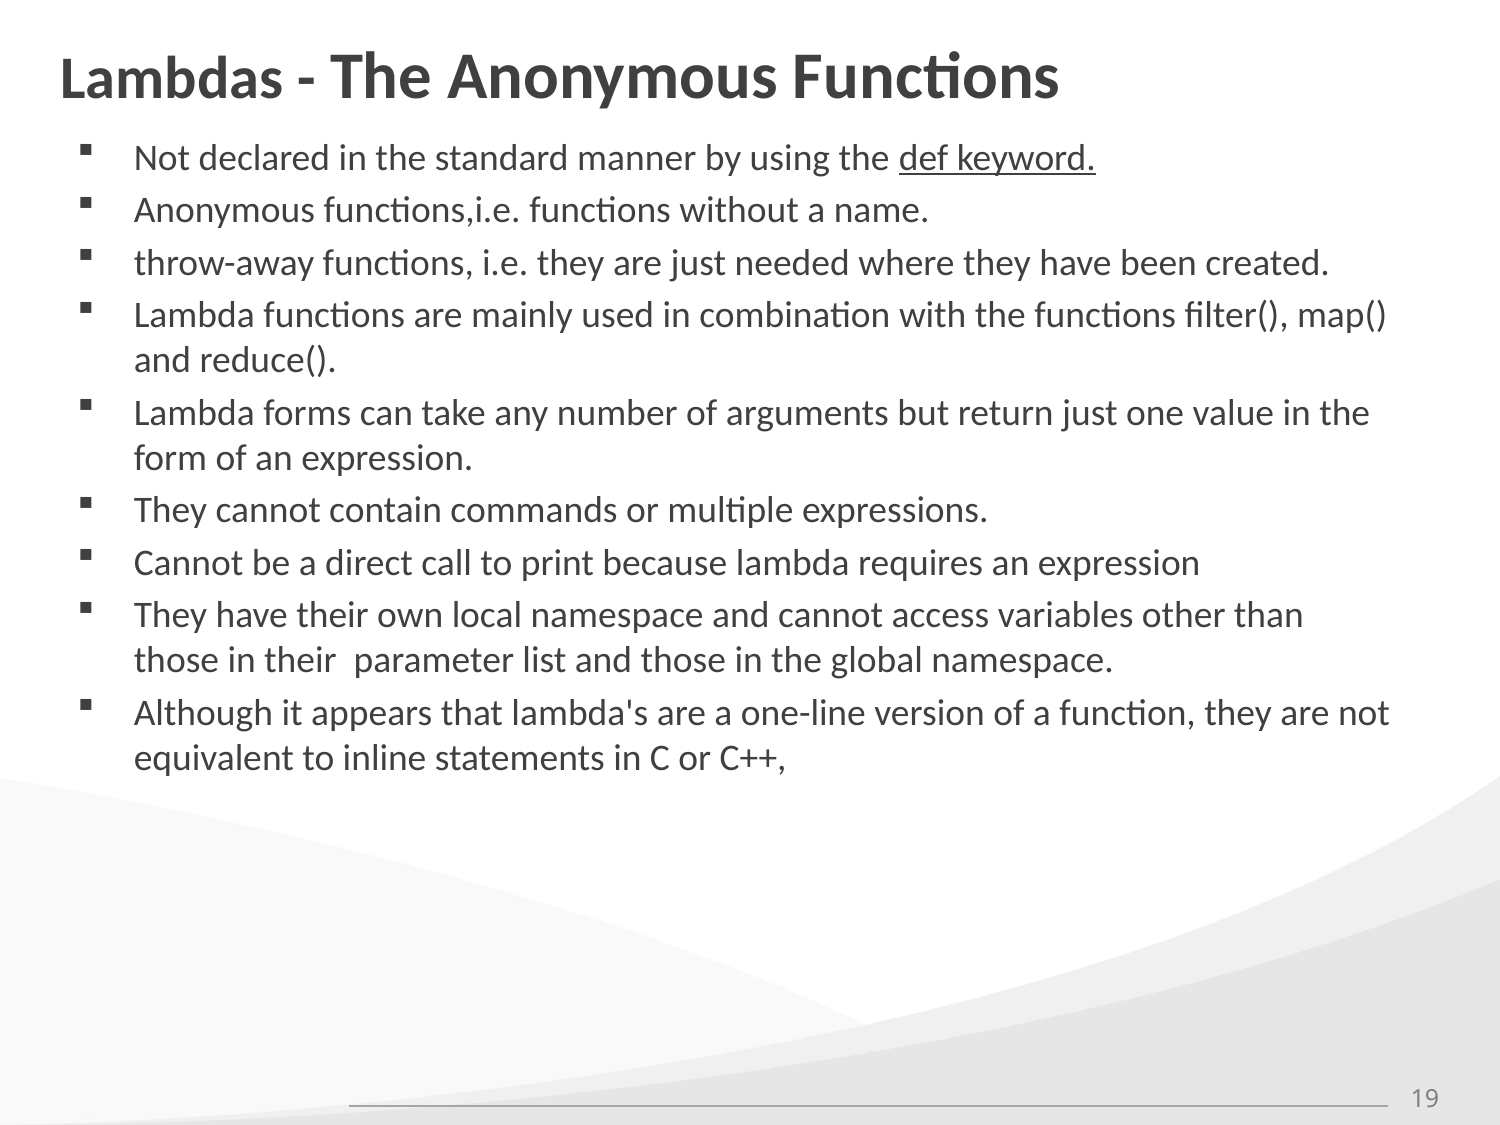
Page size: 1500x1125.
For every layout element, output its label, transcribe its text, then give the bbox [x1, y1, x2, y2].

title Lambdas - The Anonymous Functions [45, 24, 1450, 120]
picture [0, 0, 1500, 1125]
list Not declared in the standard manner by using the def keyword. Anonymous functions,i.e. functions without a name. throw-away functions, i.e. they are just needed where they have been created. Lambda functions are mainly used in combination with the functions filter(), map() and reduce(). Lambda forms can take any number of arguments but return just one value in the form of an expression. They cannot contain commands or multiple expressions. Cannot be a direct call to print because lambda requires an expression They have their own local namespace and cannot access variables other than those in their parameter list and those in the global namespace. Although it appears that lambda's are a one-line version of a function, they are not equivalent to inline statements in C or C++, [62, 125, 1413, 975]
